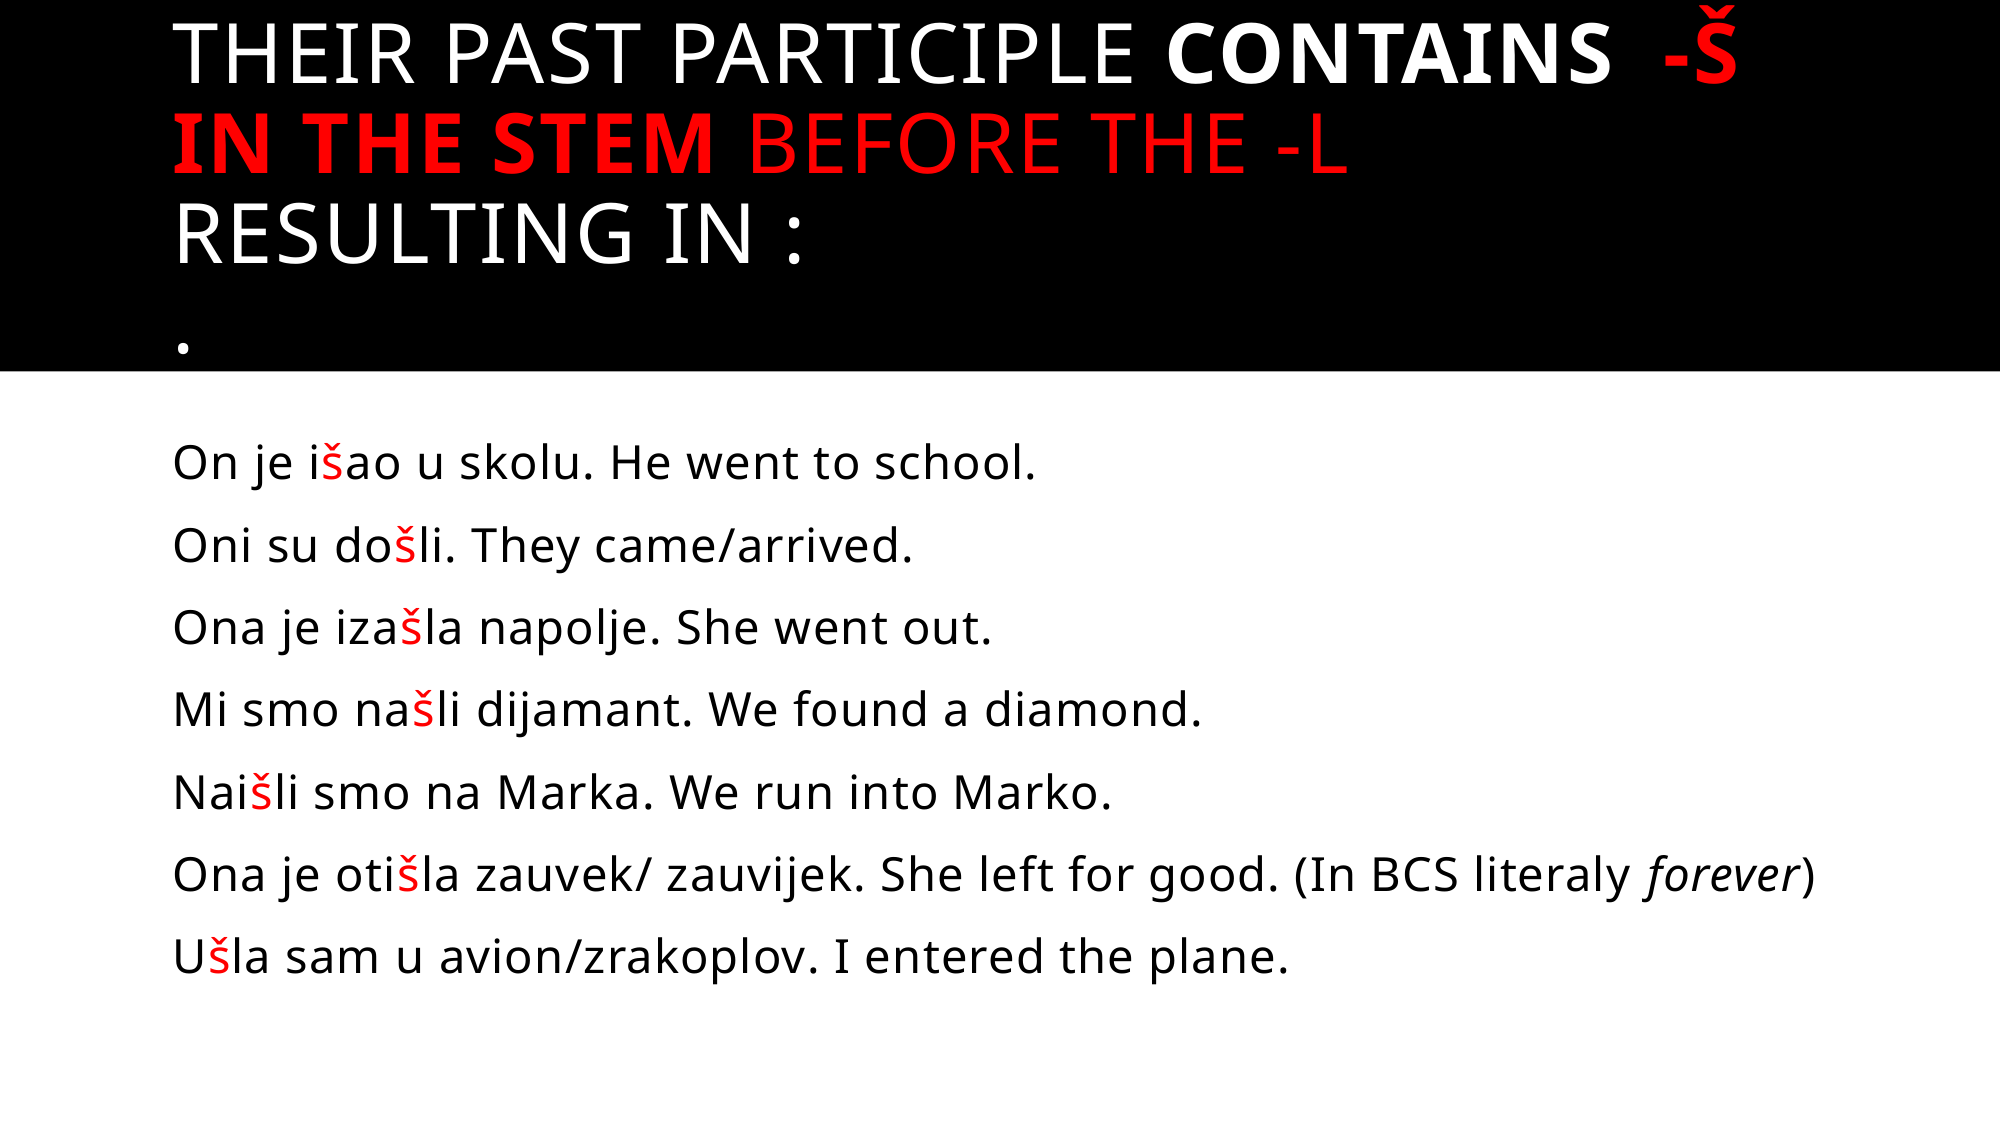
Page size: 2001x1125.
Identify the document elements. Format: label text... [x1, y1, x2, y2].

list On je išao u skolu. He went to school. Oni su došli. They came/arrived. Ona je izašla napolje. She went out. Mi smo našli dijamant. We found a diamond. Naišli smo na Marka. We run into Marko. Ona je otišla zauvek/ zauvijek. She left for good. (In BCS literaly forever) Ušla sam u avion/zrakoplov. I entered the plane. [157, 424, 1842, 1014]
title Their past participle contains -Š in the stem before the -l resulting in : . [157, 52, 1842, 332]
